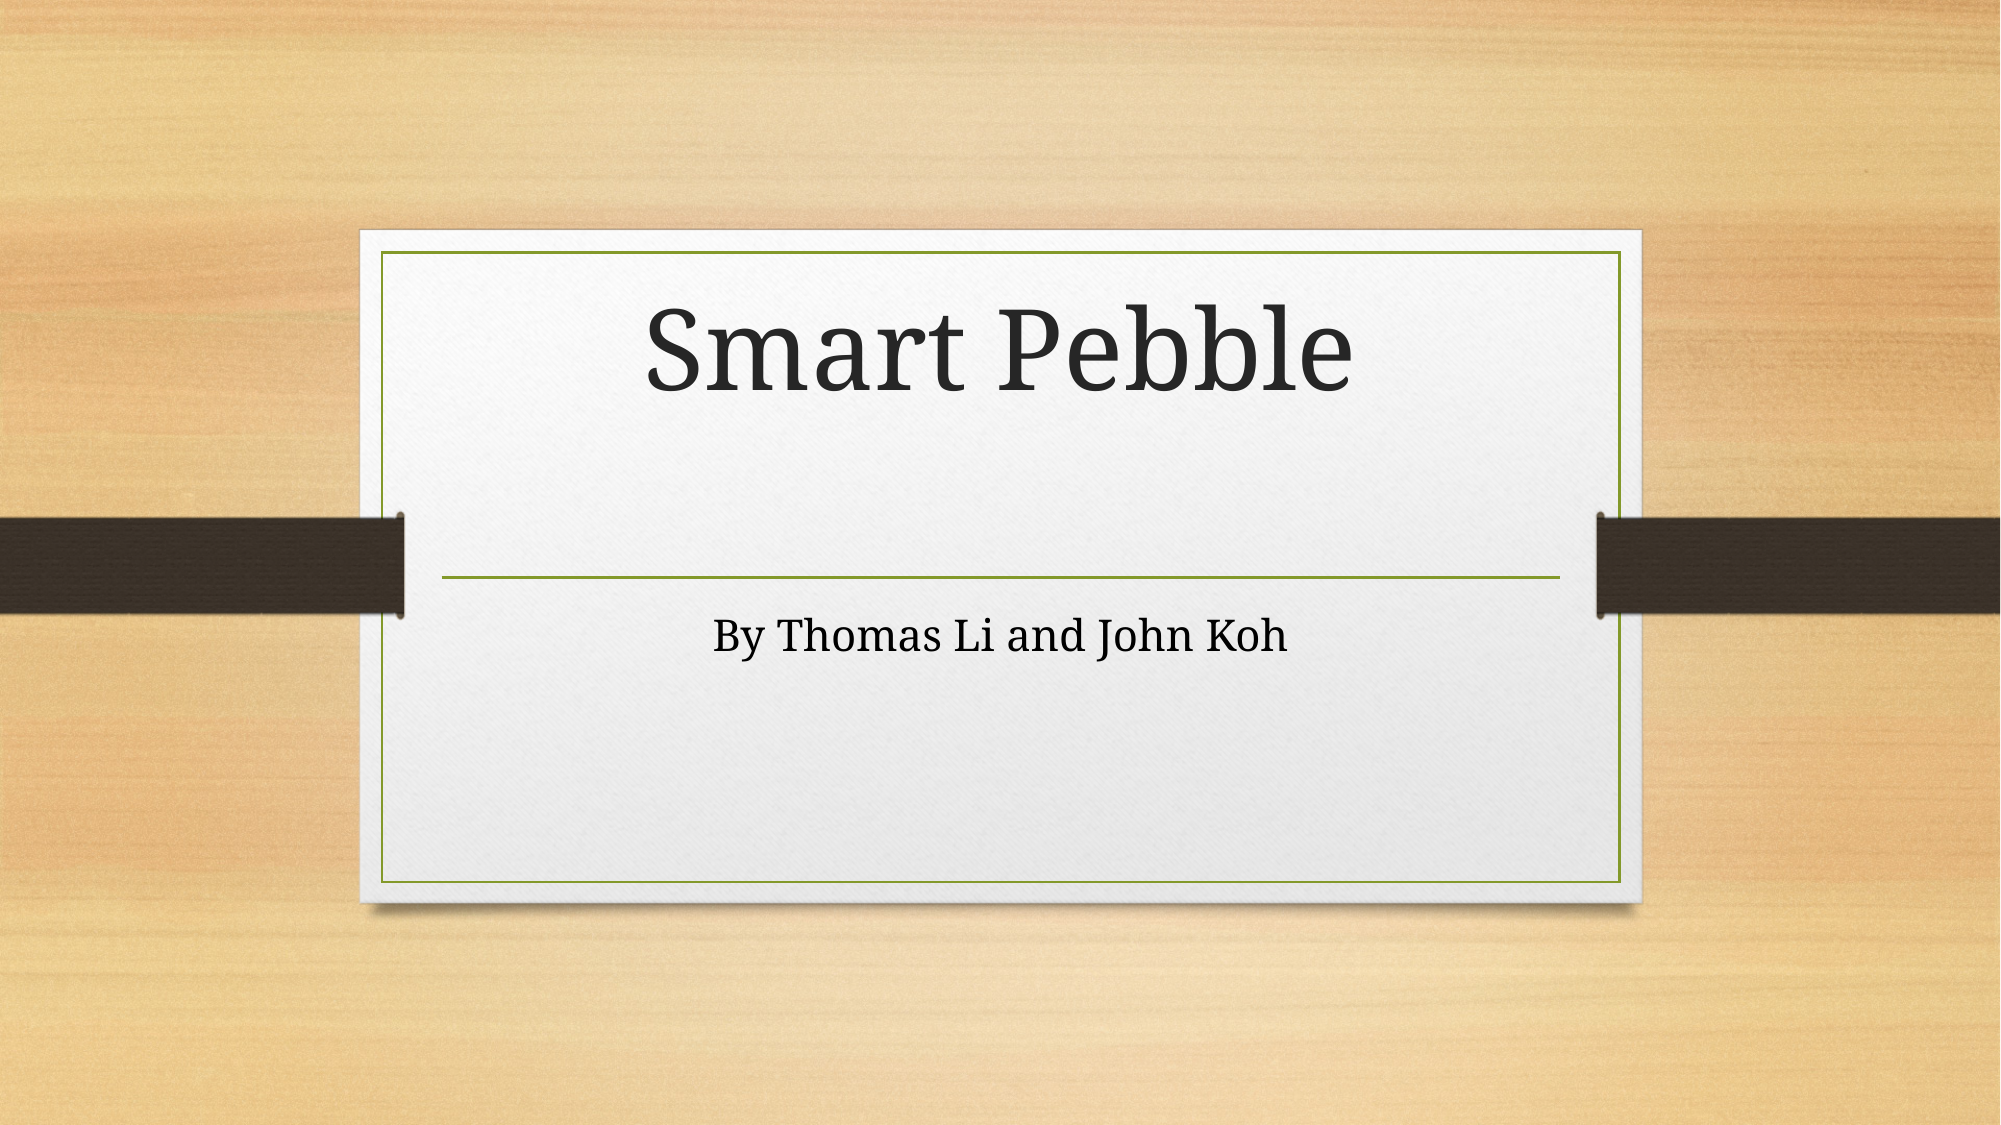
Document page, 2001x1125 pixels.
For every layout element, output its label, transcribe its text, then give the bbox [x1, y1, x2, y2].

picture [0, 0, 2001, 1125]
subtitle By Thomas Li and John Koh [441, 600, 1560, 817]
title Smart Pebble [441, 306, 1560, 556]
